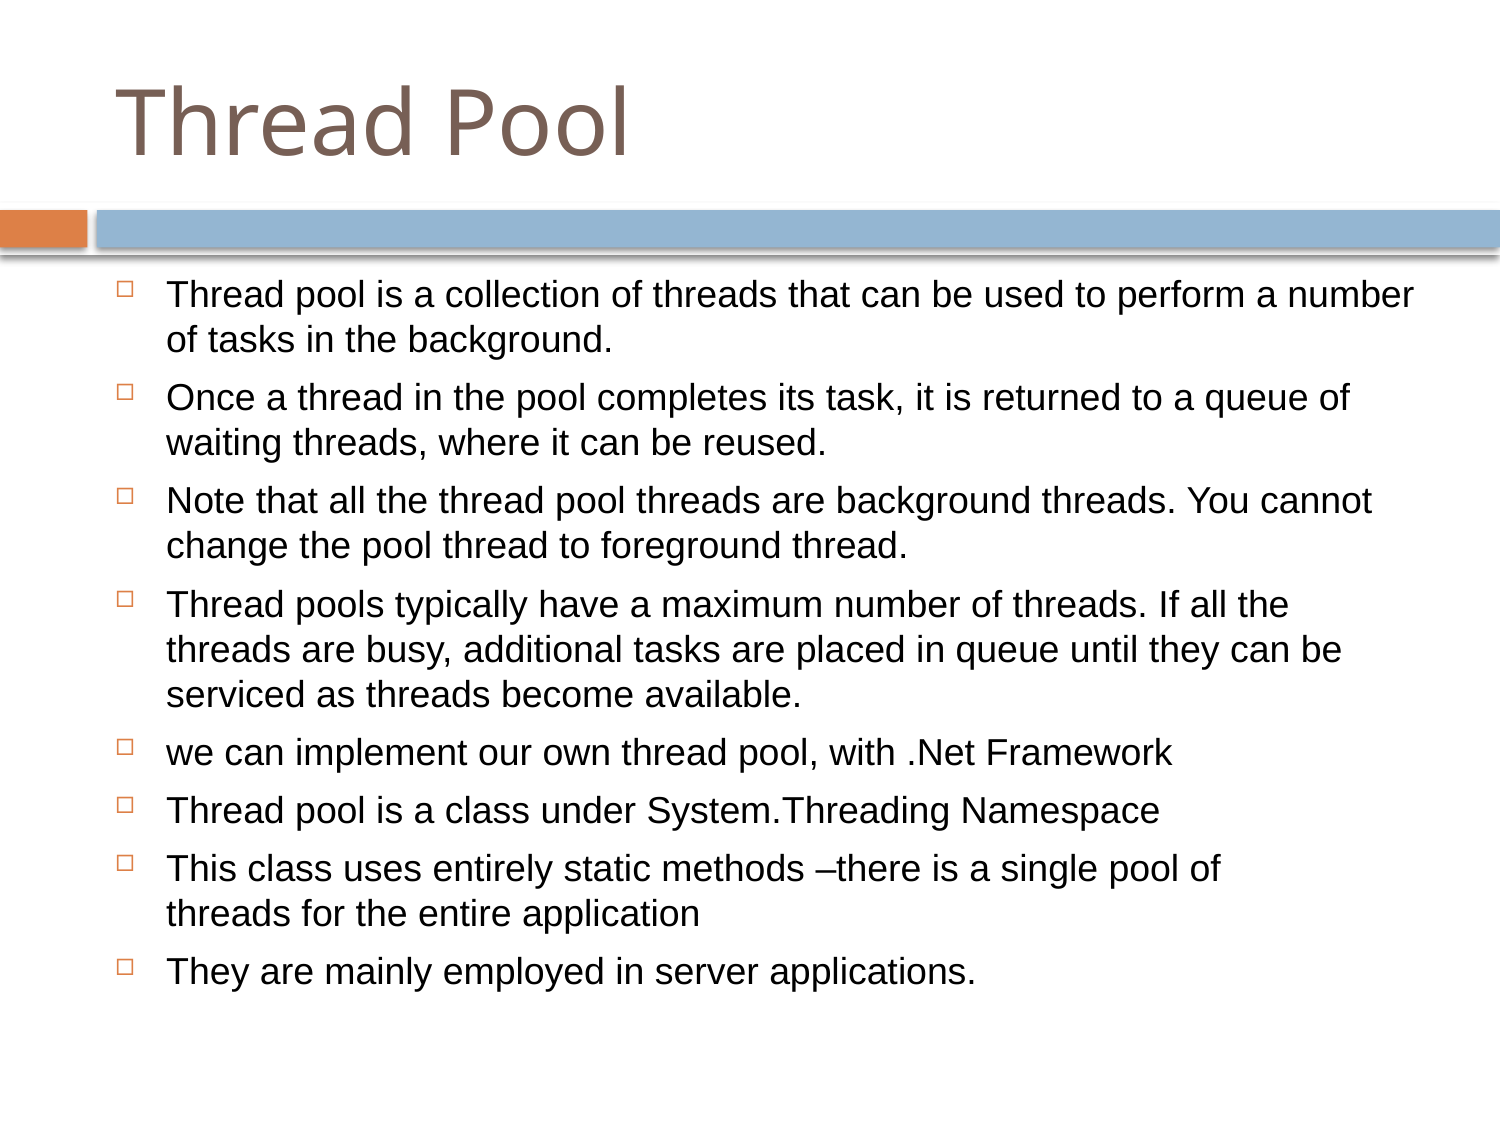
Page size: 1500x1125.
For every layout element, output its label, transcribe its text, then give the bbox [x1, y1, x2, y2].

title Thread Pool [100, 37, 1438, 200]
list Thread pool is a collection of threads that can be used to perform a number of tasks in the background. Once a thread in the pool completes its task, it is returned to a queue of waiting threads, where it can be reused. Note that all the thread pool threads are background threads. You cannot change the pool thread to foreground thread. Thread pools typically have a maximum number of threads. If all the threads are busy, additional tasks are placed in queue until they can be serviced as threads become available. we can implement our own thread pool, with .Net Framework Thread pool is a class under System.Threading Namespace This class uses entirely static methods –there is a single pool of threads for the entire application They are mainly employed in server applications. [100, 262, 1438, 1000]
